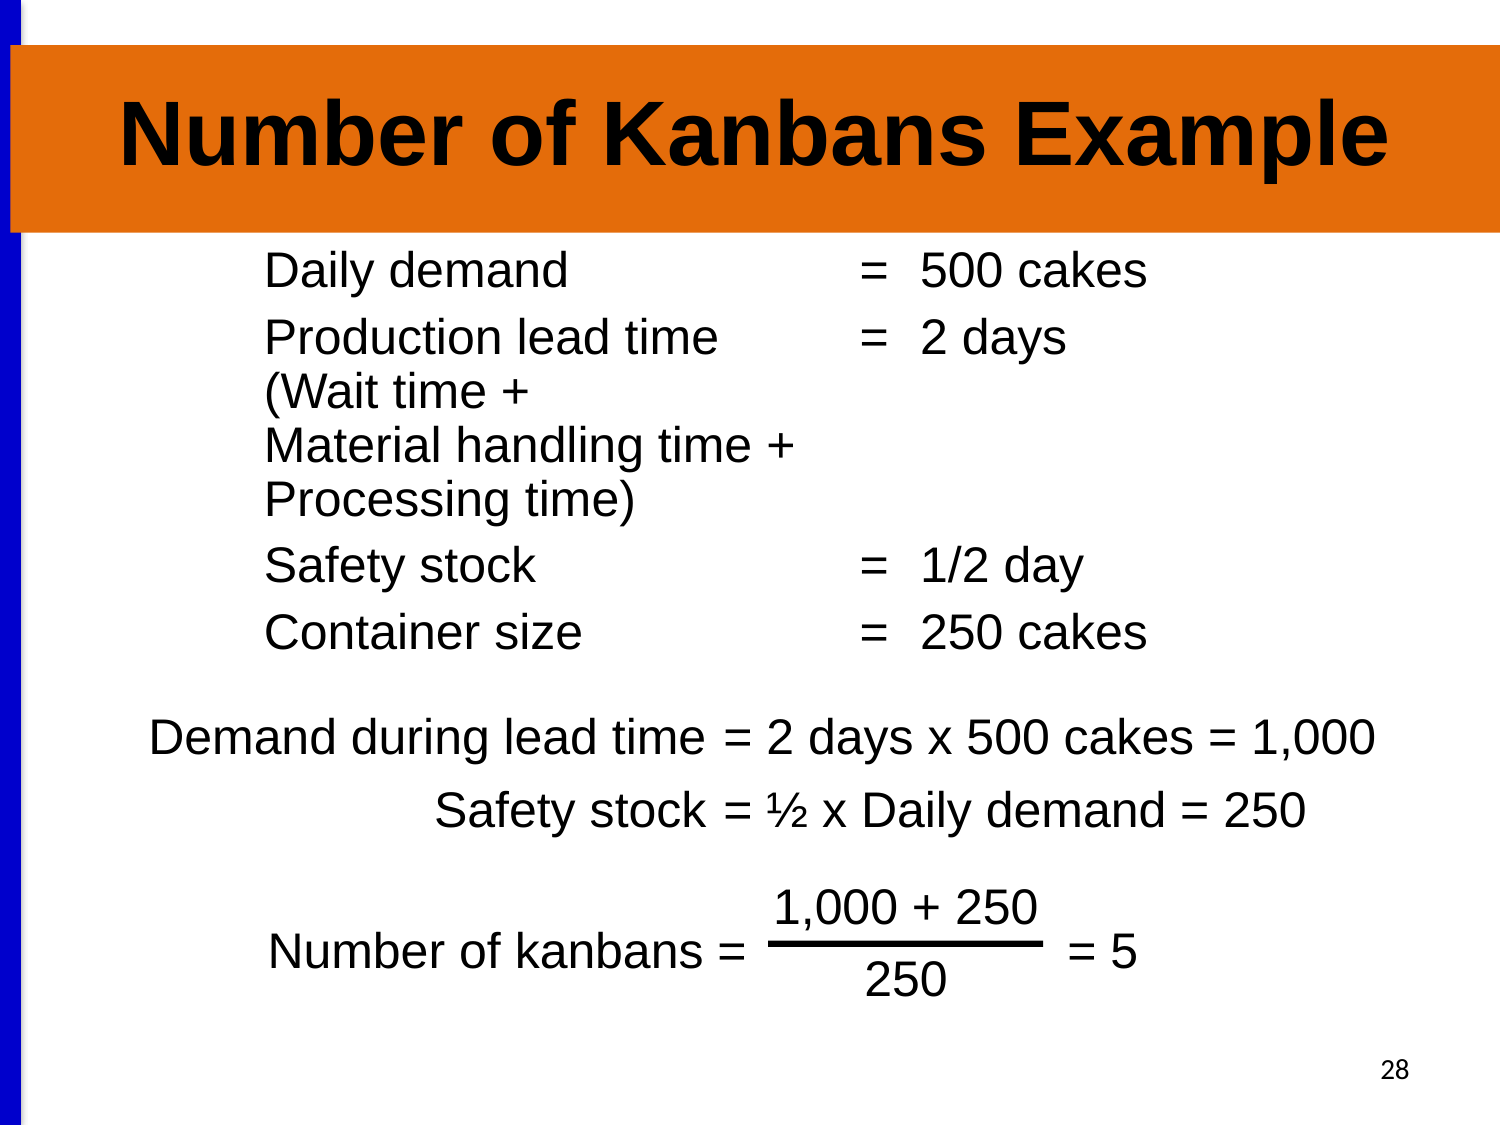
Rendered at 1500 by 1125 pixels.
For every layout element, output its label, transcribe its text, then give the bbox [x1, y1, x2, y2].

title Number of Kanbans Example [10, 45, 1500, 233]
text_box Demand during lead time = 2 days x 500 cakes = 1,000 Safety stock = ½ x Daily demand = 250 [118, 697, 1392, 845]
text_box Daily demand = 500 cakes Production lead time = 2 days (Wait time + Material handling time + Processing time) Safety stock = 1/2 day Container size = 250 cakes [249, 237, 1251, 668]
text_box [249, 866, 1159, 1017]
slide_number 28 [1074, 1042, 1425, 1103]
